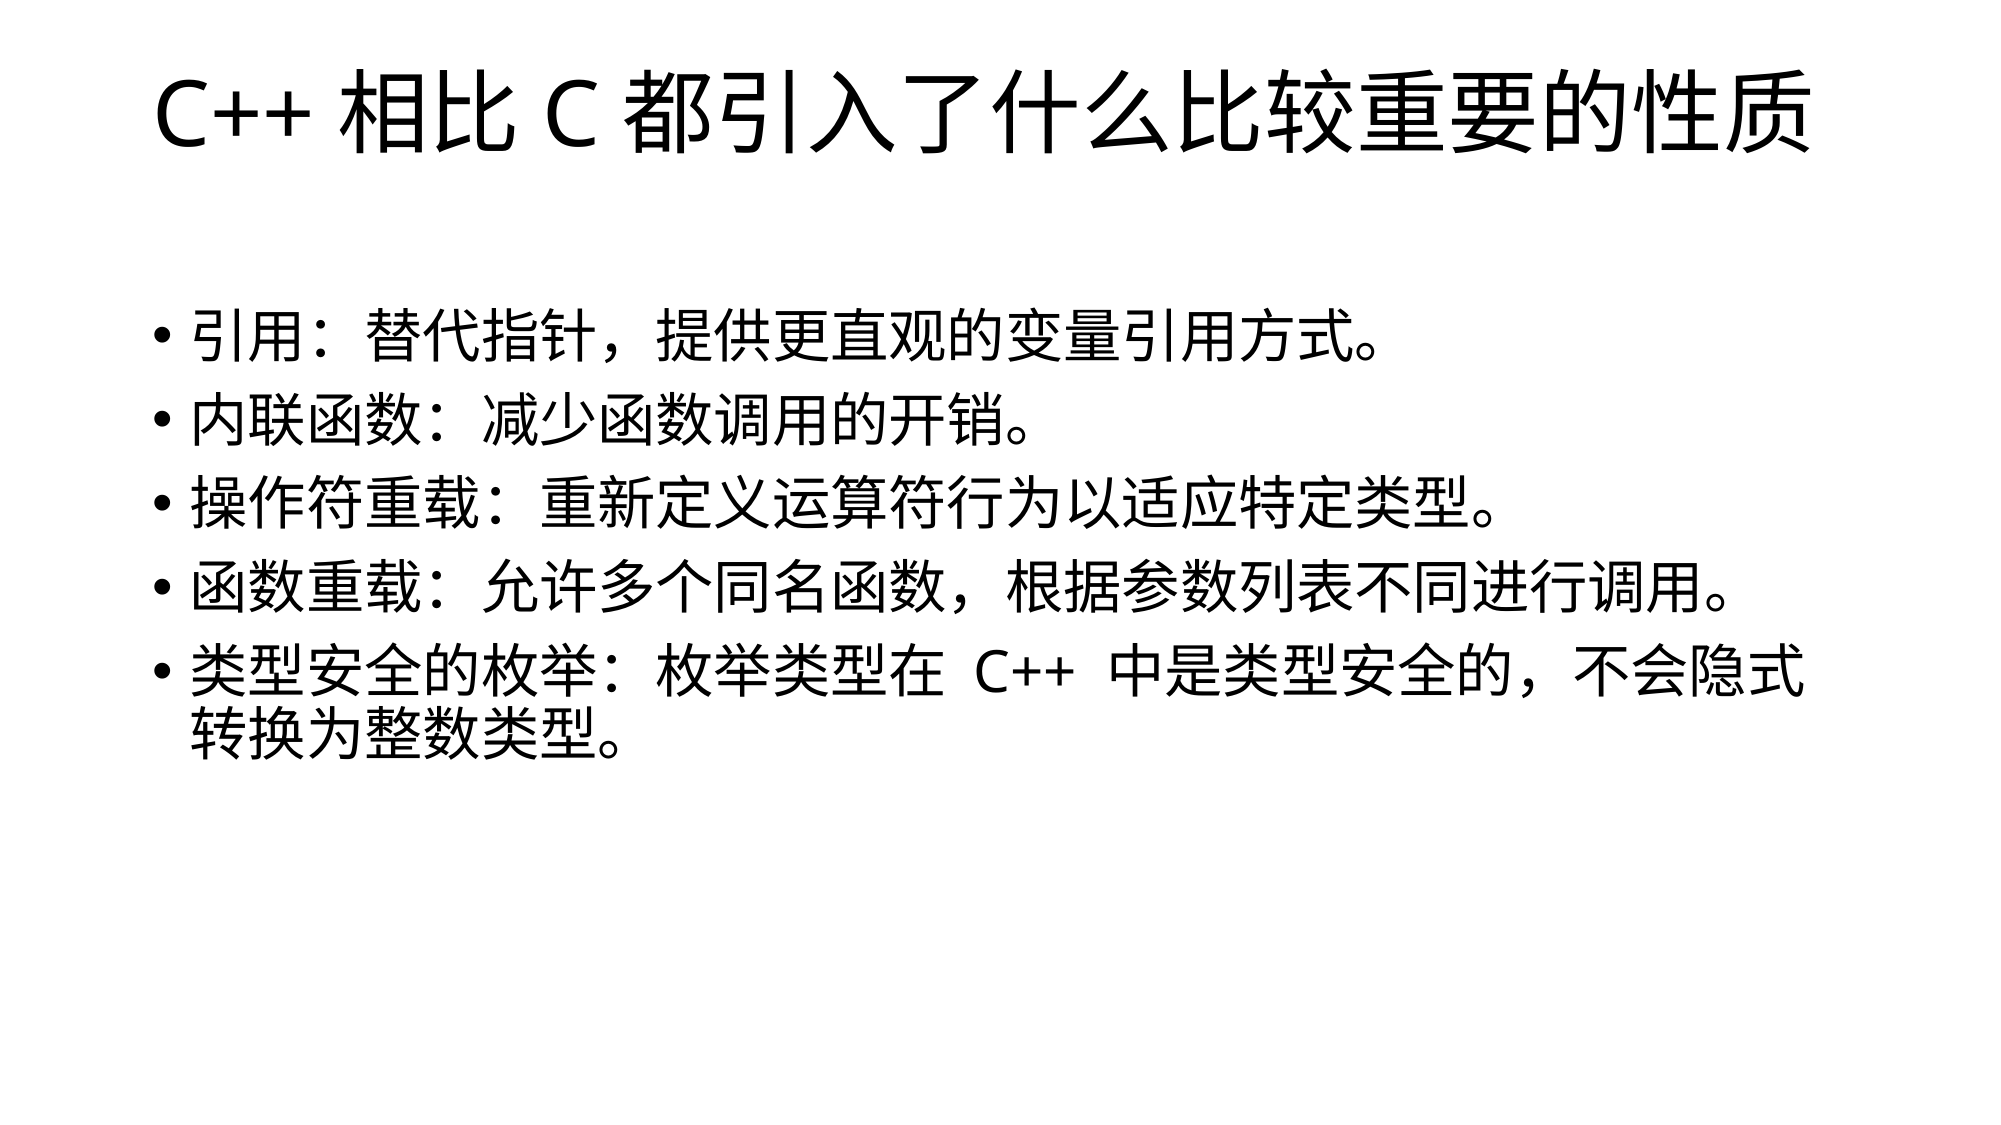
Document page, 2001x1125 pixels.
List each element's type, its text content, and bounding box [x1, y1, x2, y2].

list 引用：替代指针，提供更直观的变量引用方式。 内联函数：减少函数调用的开销。 操作符重载：重新定义运算符行为以适应特定类型。 函数重载：允许多个同名函数，根据参数列表不同进行调用。 类型安全的枚举：枚举类型在 C++ 中是类型安全的，不会隐式转换为整数类型。 [137, 299, 1863, 1014]
title C++相比C都引入了什么比较重要的性质 [137, 59, 1863, 278]
